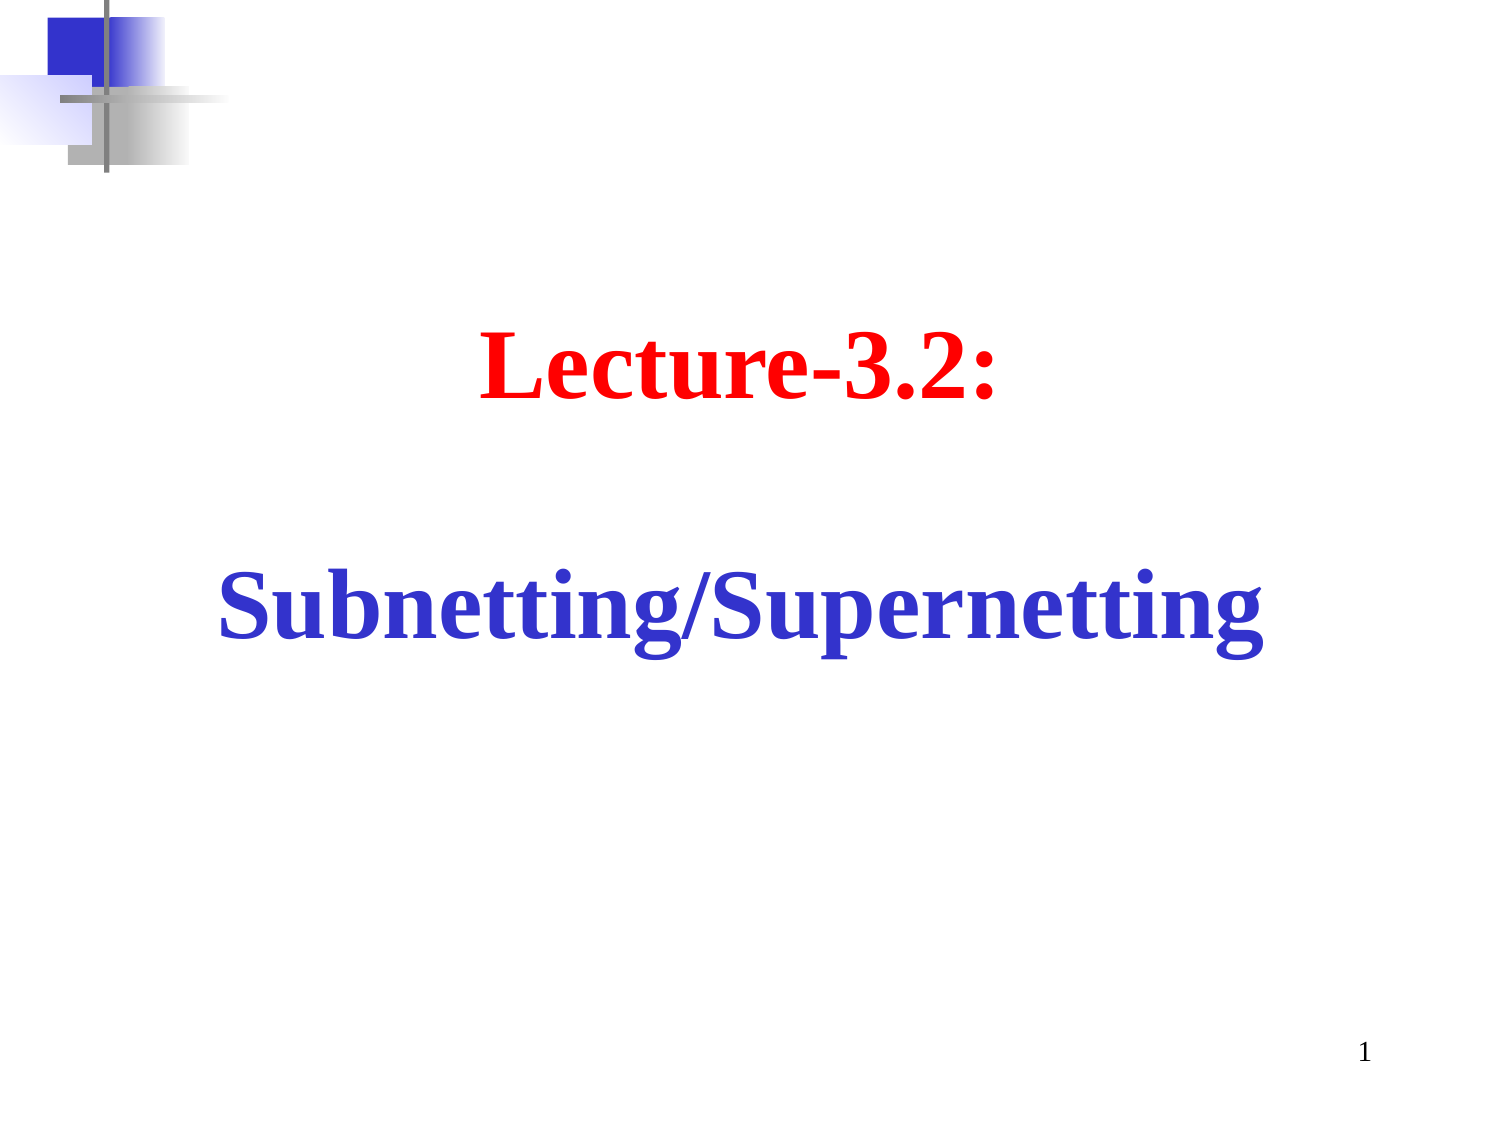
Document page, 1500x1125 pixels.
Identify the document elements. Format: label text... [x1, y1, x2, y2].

text_box ‹#› [1074, 1024, 1388, 1100]
text_box Lecture-3.2: Subnetting/Supernetting [195, 289, 1287, 669]
